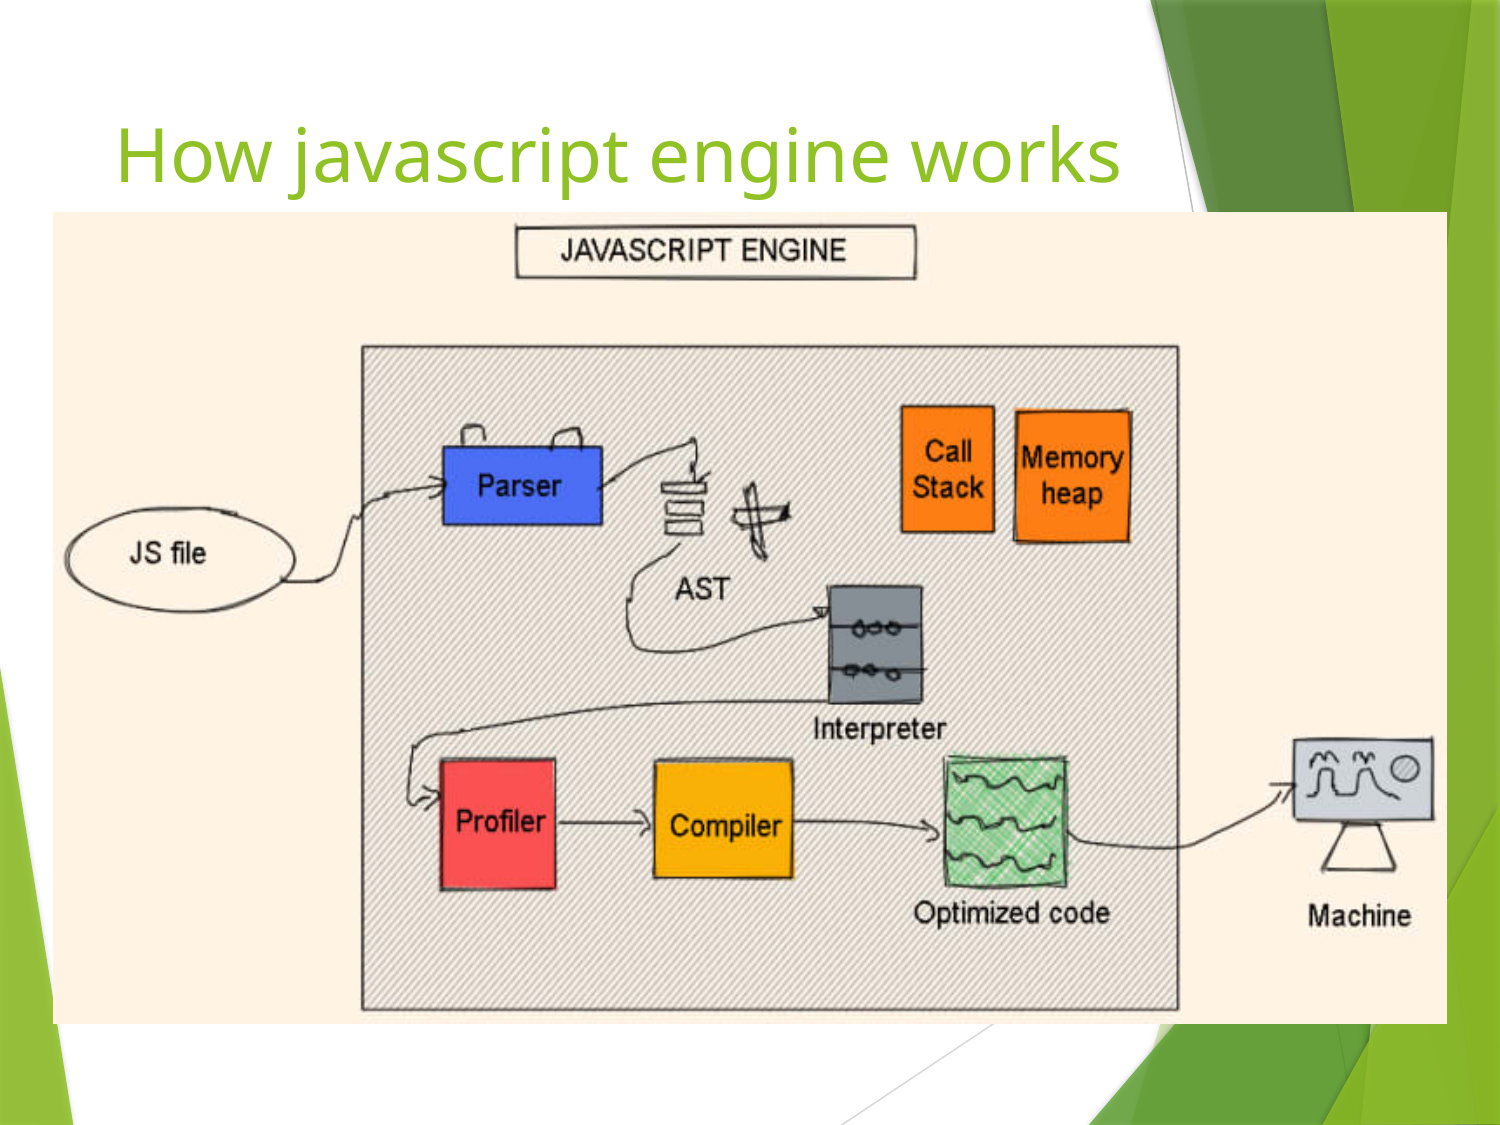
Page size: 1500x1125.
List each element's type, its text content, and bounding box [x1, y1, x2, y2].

title How javascript engine works [99, 99, 1142, 211]
picture [52, 211, 1448, 1024]
